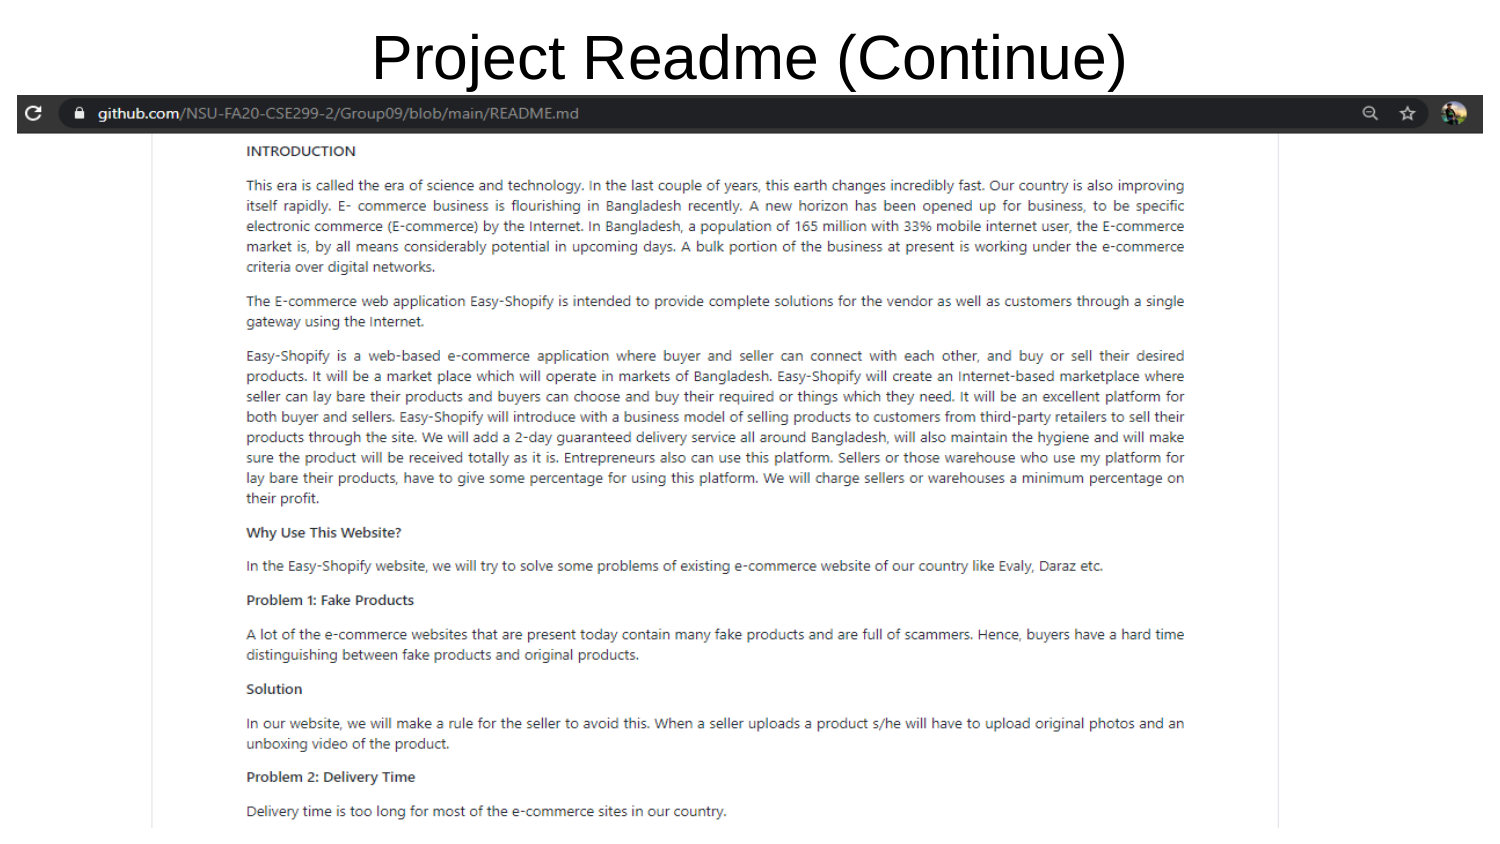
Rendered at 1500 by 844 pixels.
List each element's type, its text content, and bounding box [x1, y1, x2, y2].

title Project Readme (Continue) [51, 13, 1449, 93]
picture [17, 95, 1483, 828]
